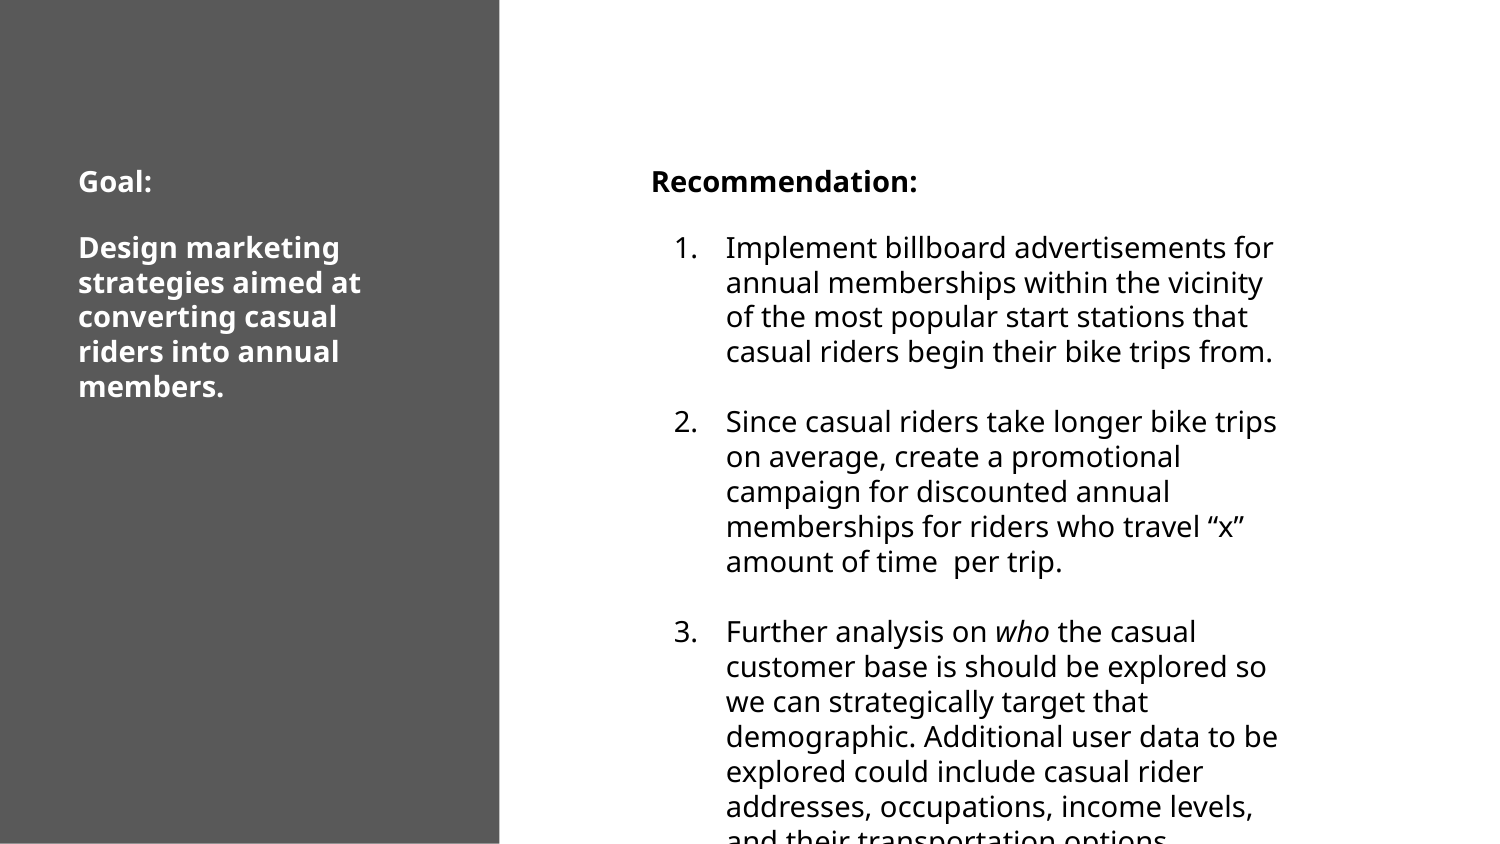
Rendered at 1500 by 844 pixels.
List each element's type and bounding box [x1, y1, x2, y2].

text_box [0, 0, 500, 844]
text_box [62, 148, 423, 386]
text_box [635, 148, 1308, 844]
